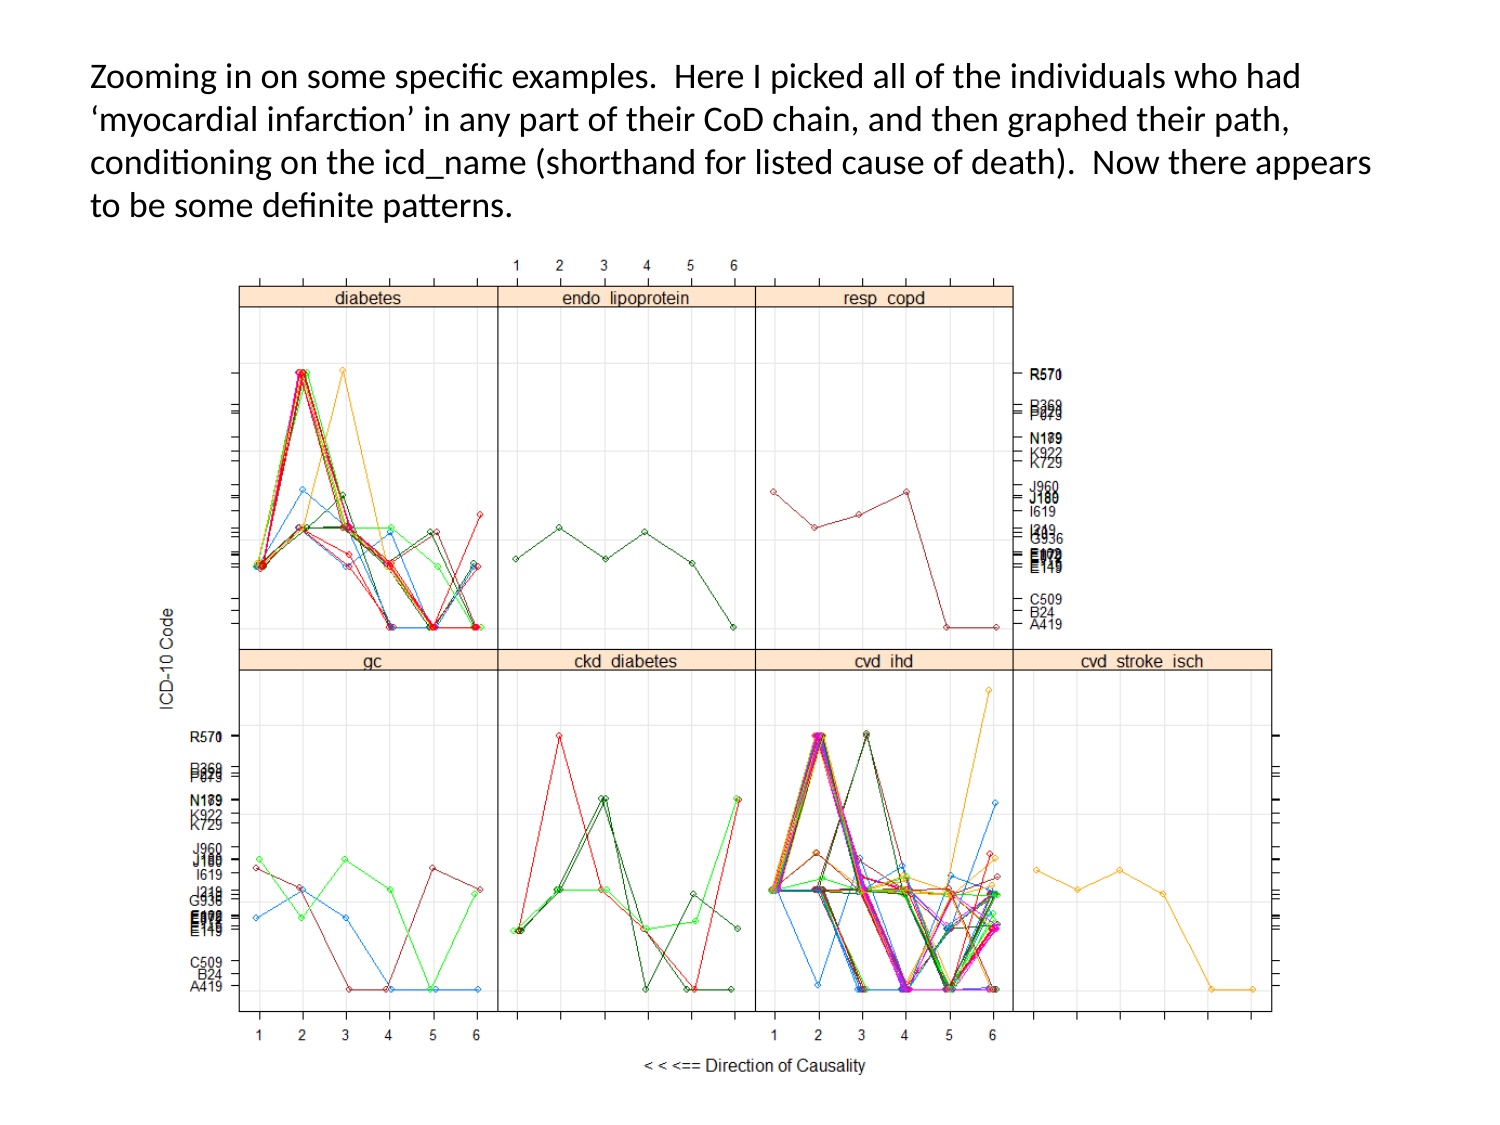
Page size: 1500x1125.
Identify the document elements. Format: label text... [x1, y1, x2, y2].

picture [149, 224, 1348, 1088]
title Zooming in on some specific examples. Here I picked all of the individuals who had ‘myocardial infarction’ in any part of their CoD chain, and then graphed their path, conditioning on the icd_name (shorthand for listed cause of death). Now there appears to be some definite patterns. [75, 45, 1425, 233]
